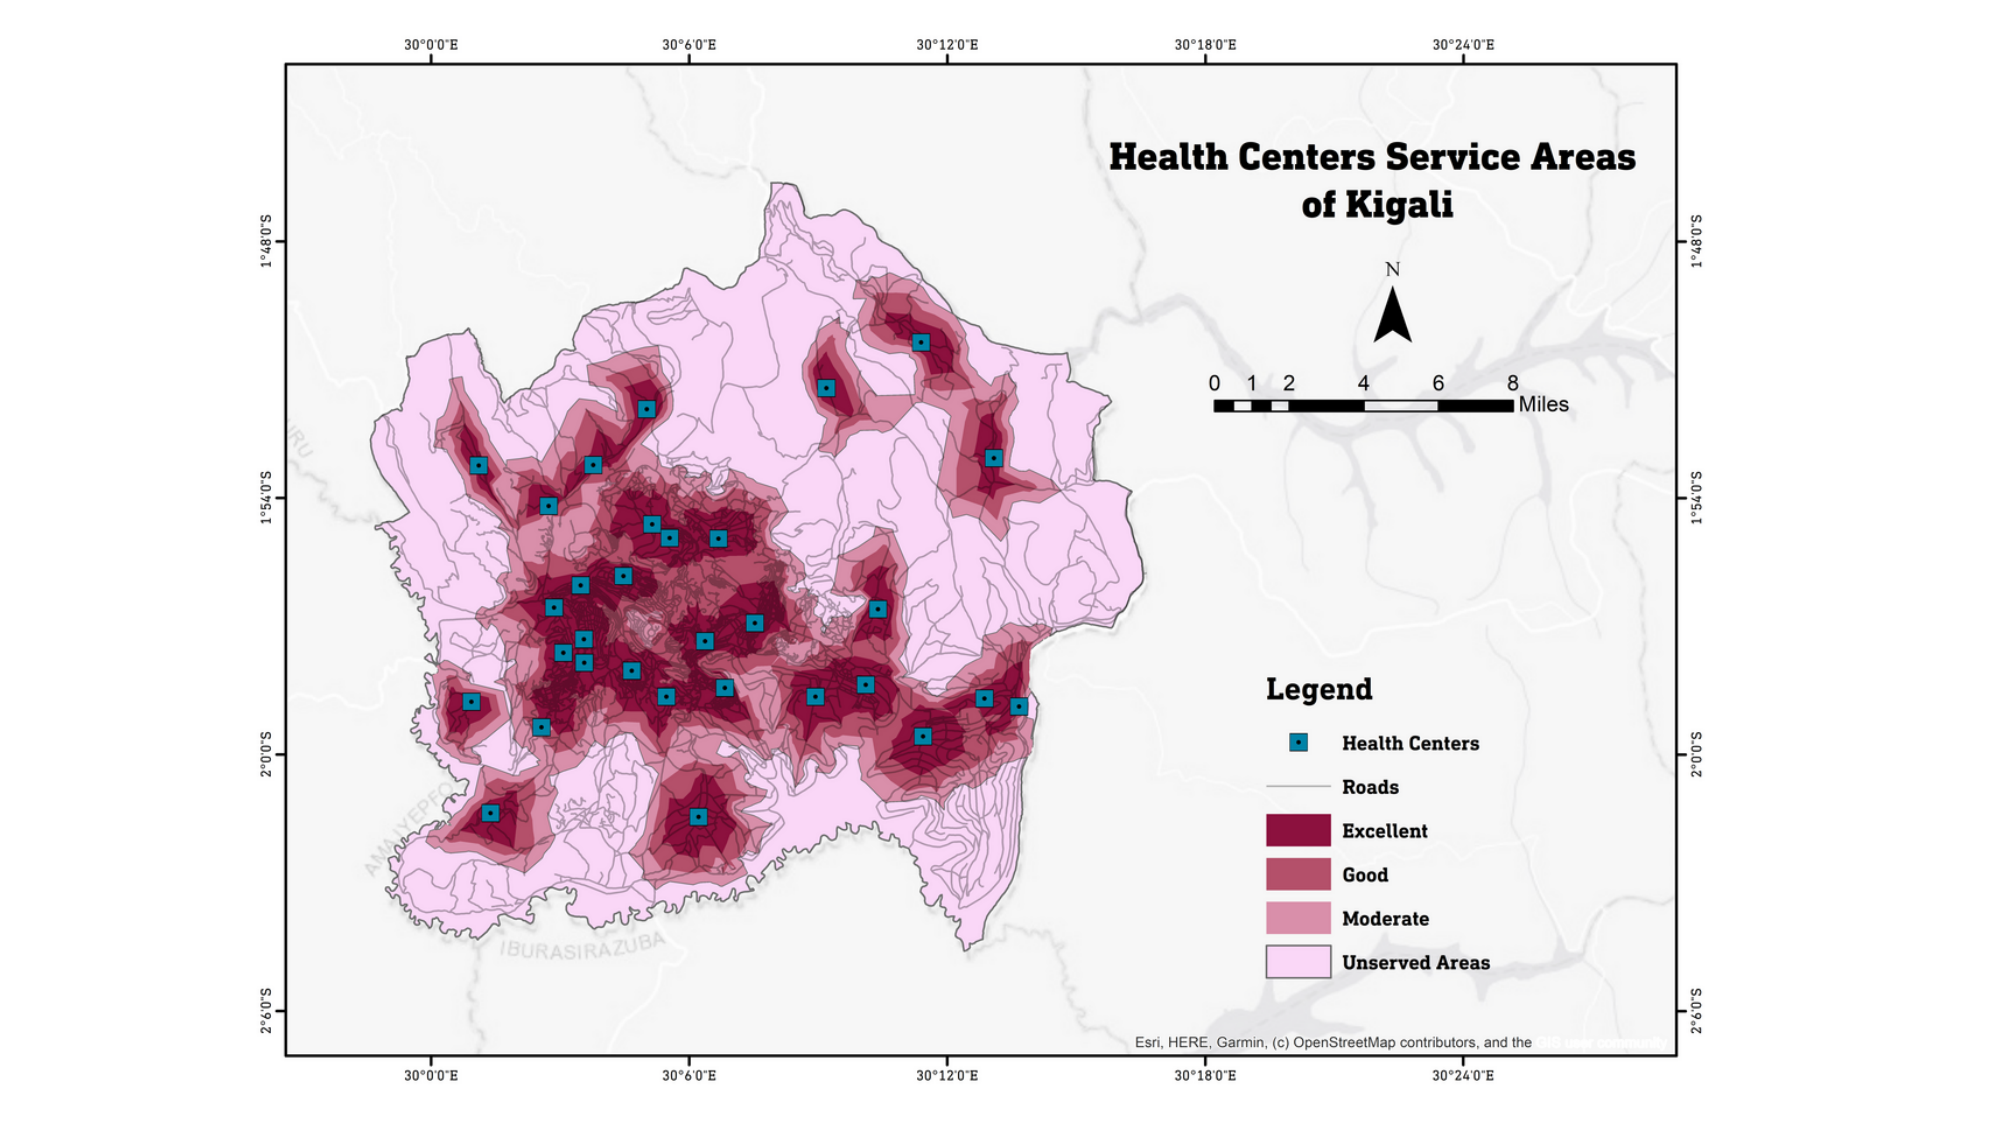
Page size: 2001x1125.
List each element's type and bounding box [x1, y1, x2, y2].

picture [235, 22, 1764, 1103]
